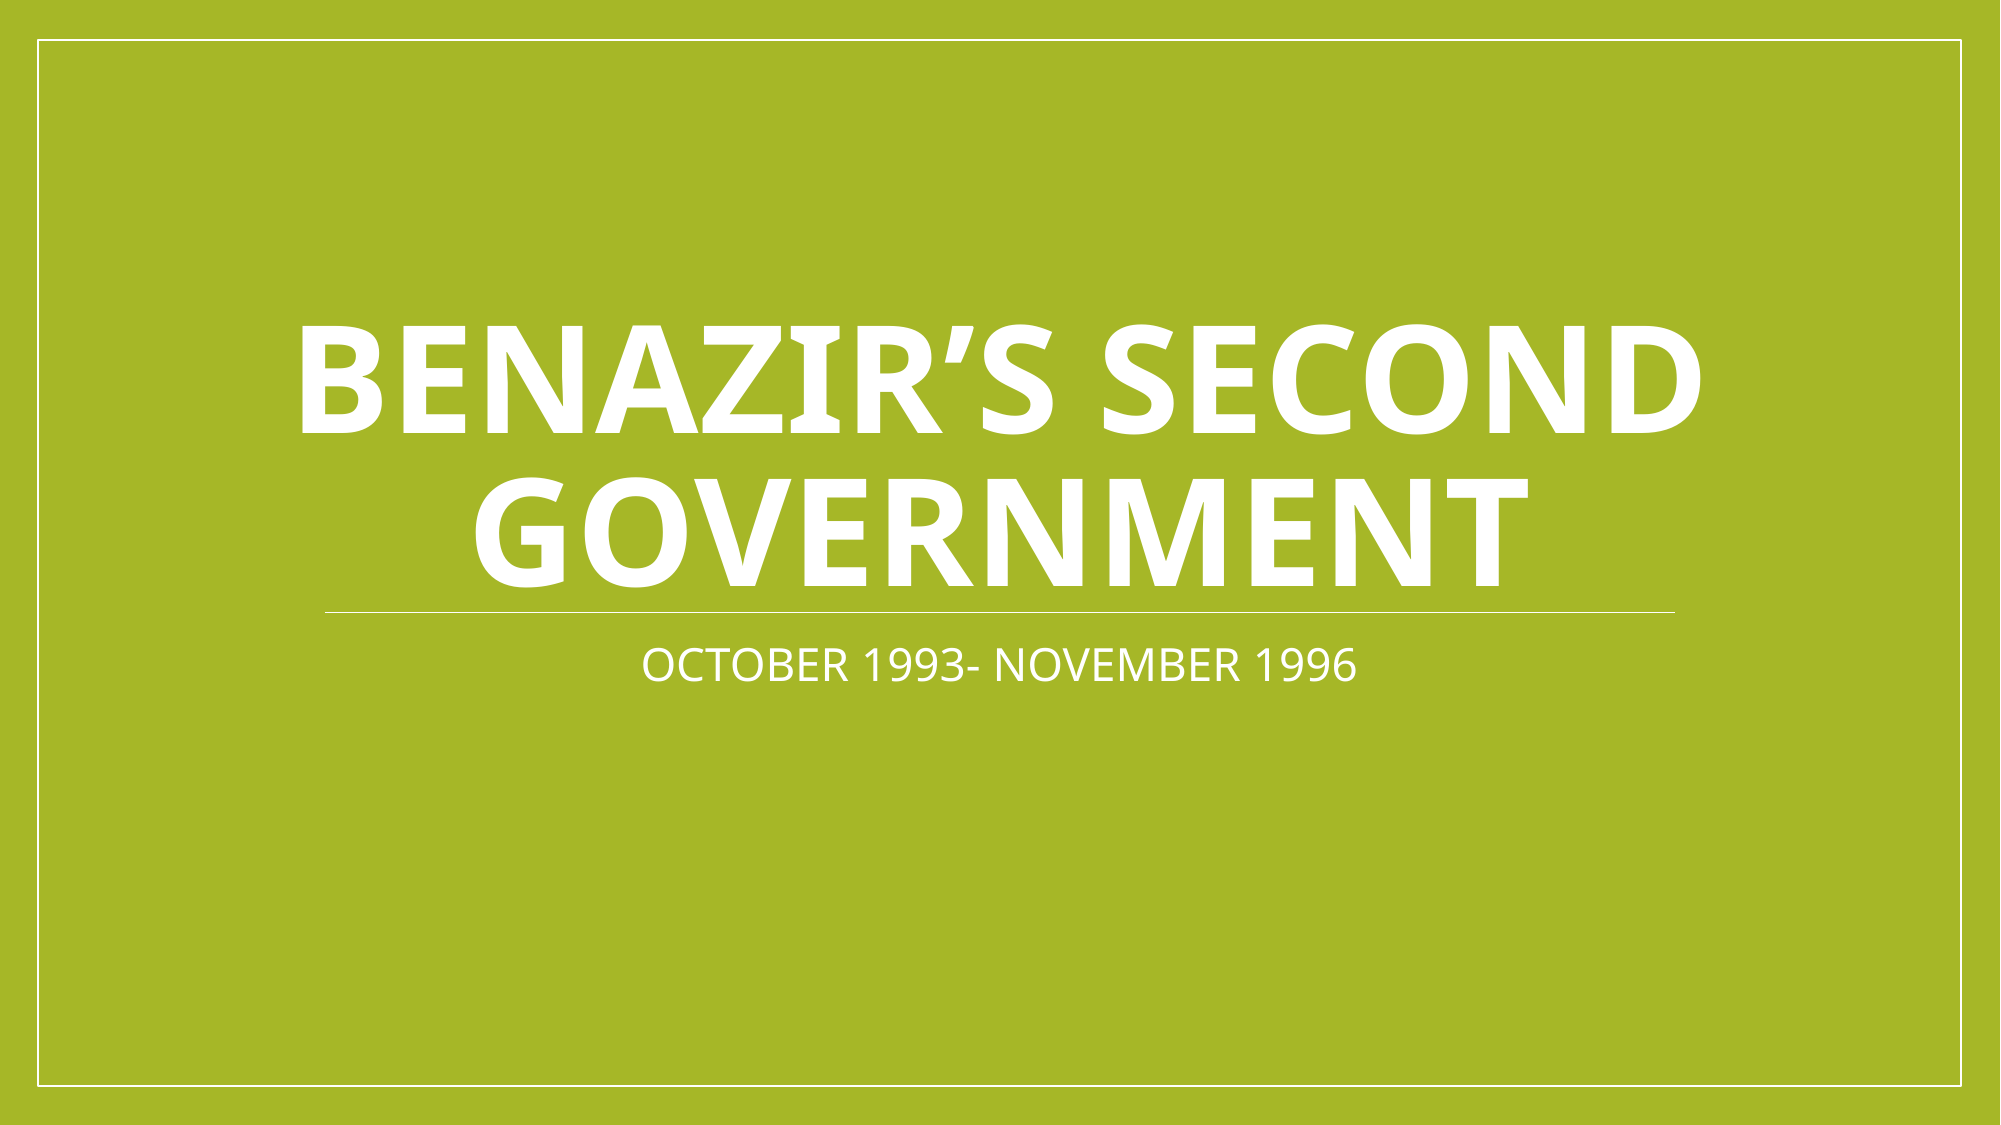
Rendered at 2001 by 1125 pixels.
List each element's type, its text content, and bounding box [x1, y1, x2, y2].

title BENAZIR’S SECOND GOVERNMENT [182, 144, 1818, 625]
subtitle OCTOBER 1993- NOVEMBER 1996 [280, 634, 1719, 863]
